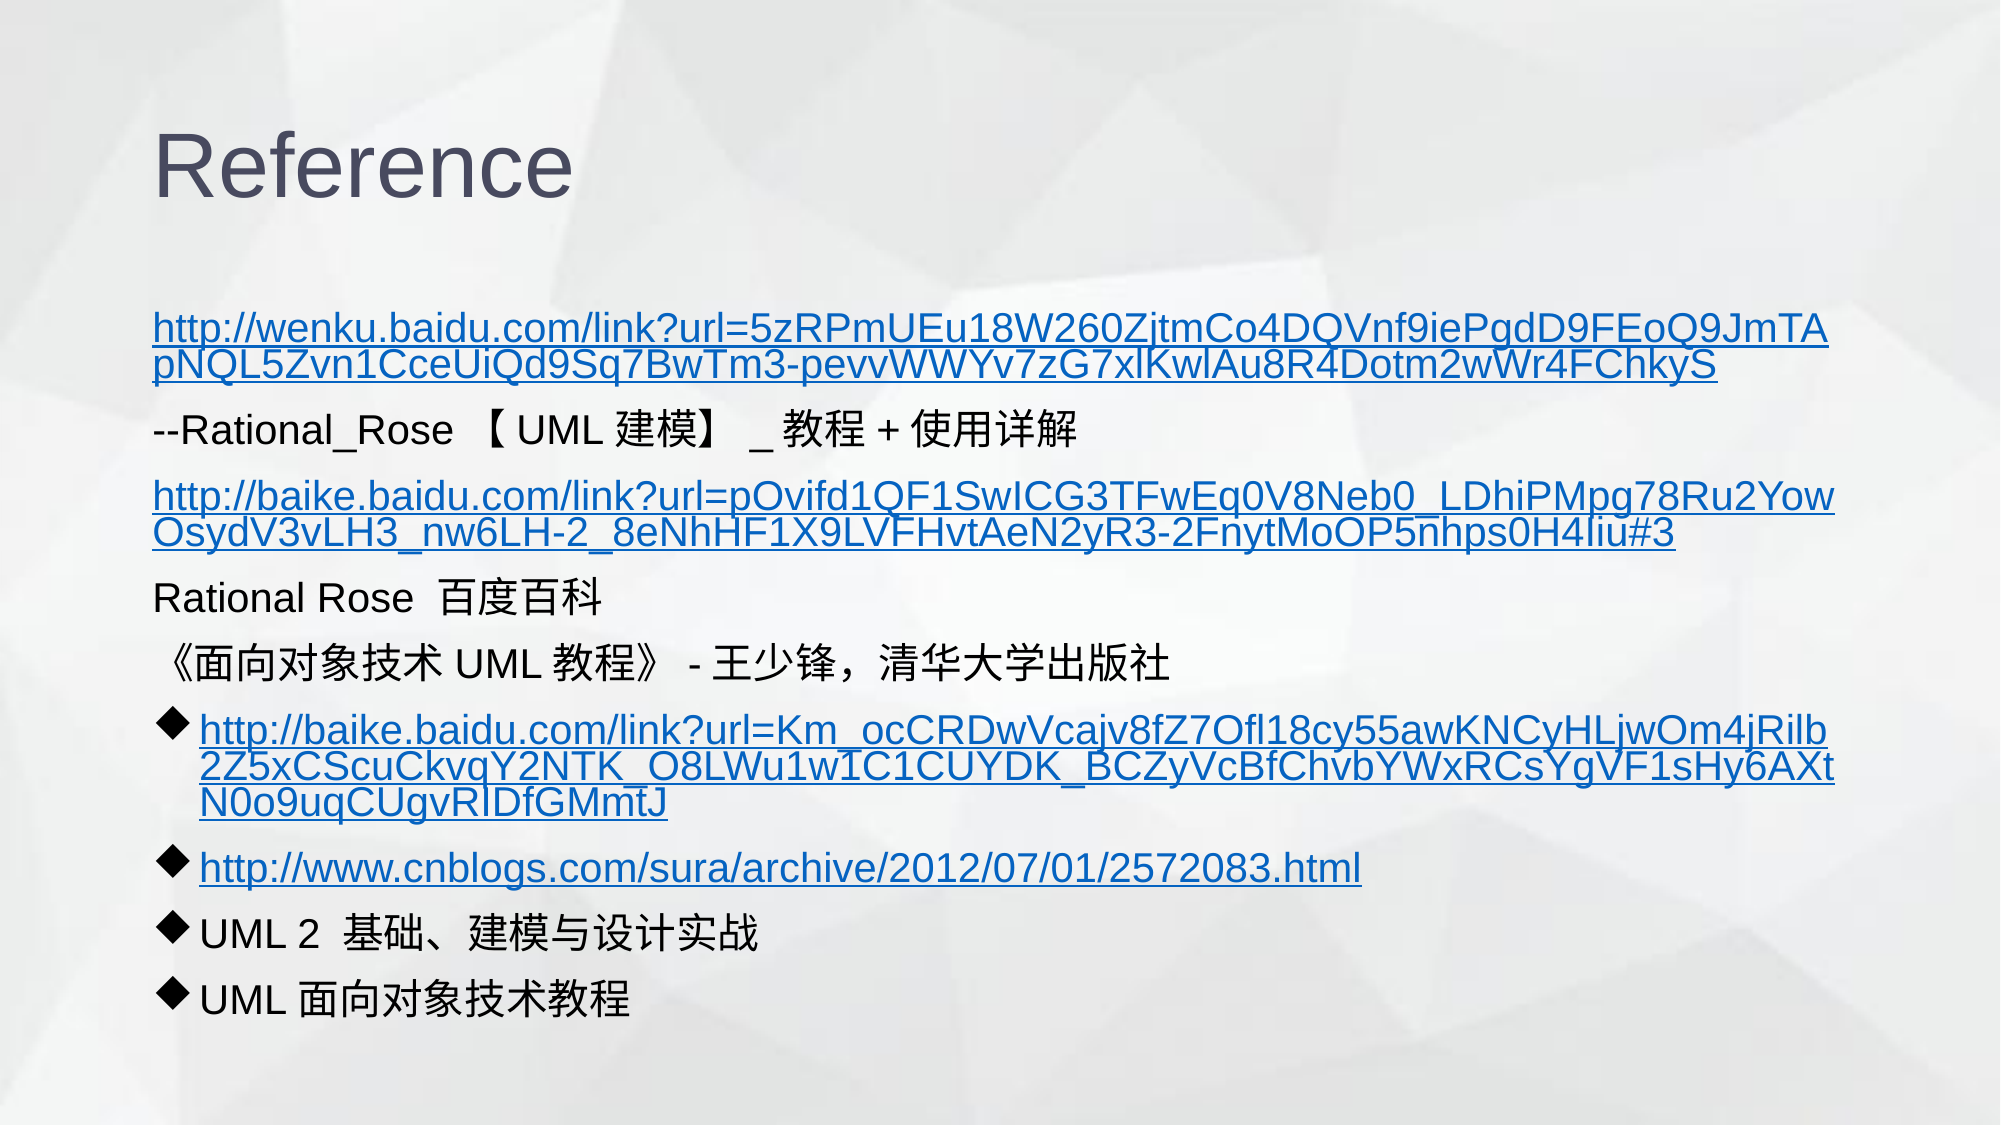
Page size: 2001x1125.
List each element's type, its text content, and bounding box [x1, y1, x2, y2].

picture [0, 0, 2001, 1125]
text_box Reference [137, 59, 1863, 277]
text_box http://wenku.baidu.com/link?url=5zRPmUEu18W260ZjtmCo4DQVnf9iePgdD9FEoQ9JmTApNQL5Zvn1CceUiQd9Sq7BwTm3-pevvWWYv7zG7xlKwlAu8R4Dotm2wWr4FChkyS --Rational_Rose【UML建模】_教程+使用详解 http://baike.baidu.com/link?url=pOvifd1QF1SwICG3TFwEq0V8Neb0_LDhiPMpg78Ru2YowOsydV3vLH3_nw6LH-2_8eNhHF1X9LVFHvtAeN2yR3-2FnytMoOP5nhps0H4Iiu#3 Rational Rose 百度百科 《面向对象技术UML教程》-王少锋，清华大学出版社 http://baike.baidu.com/link?url=Km_ocCRDwVcajv8fZ7Ofl18cy55awKNCyHLjwOm4jRilb2Z5xCScuCkvqY2NTK_O8LWu1w1C1CUYDK_BCZyVcBfChvbYWxRCsYgVF1sHy6AXtN0o9uqCUgvRIDfGMmtJ http://www.cnblogs.com/sura/archive/2012/07/01/2572083.html UML 2 基础、建模与设计实战 UML面向对象技术教程 [137, 299, 1863, 1053]
